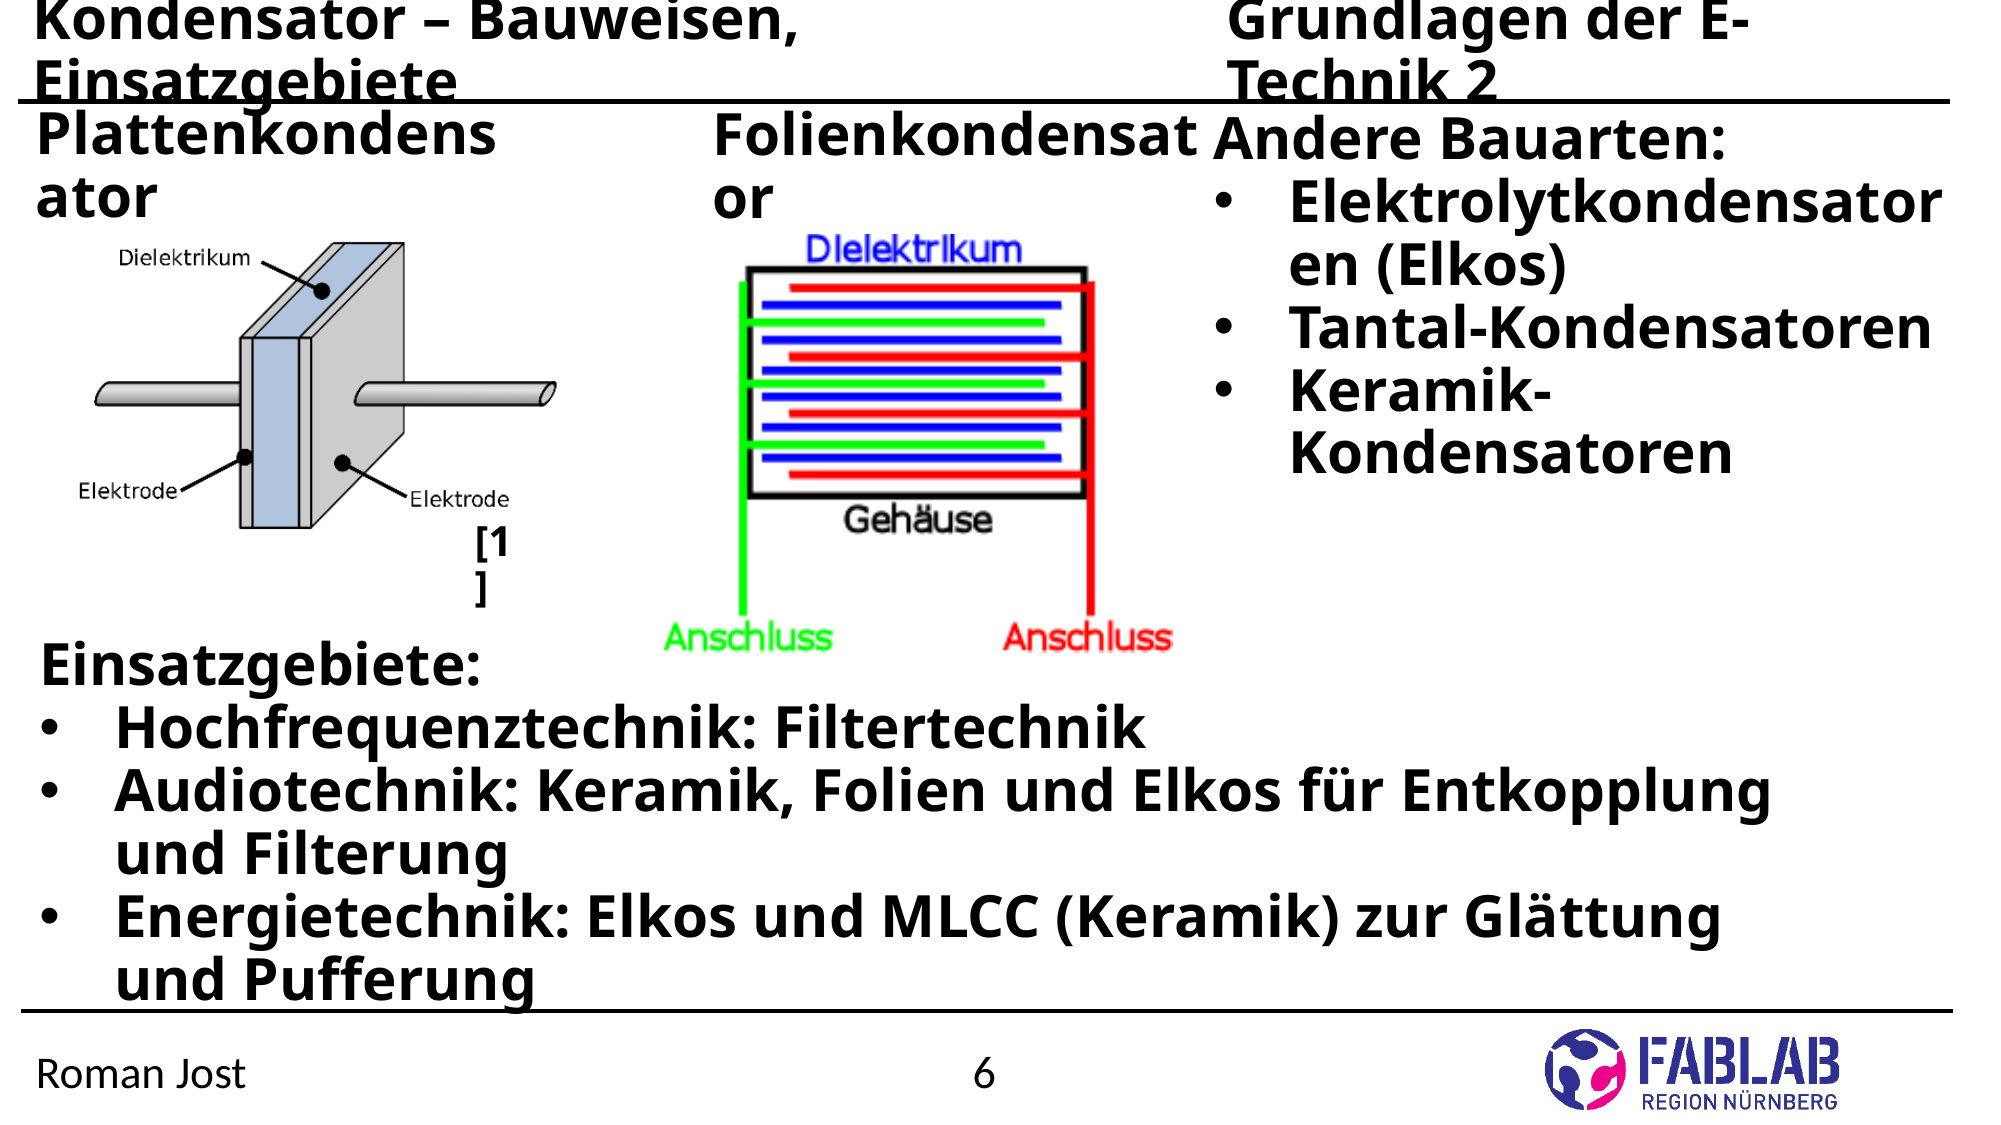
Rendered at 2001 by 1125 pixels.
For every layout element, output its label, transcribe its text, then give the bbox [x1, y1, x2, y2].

text_box Kondensator – Bauweisen, Einsatzgebiete [18, 26, 1016, 78]
text_box Andere Bauarten: Elektrolytkondensatoren (Elkos) Tantal-Kondensatoren Keramik-Kondensatoren [1198, 136, 1960, 459]
text_box 6 [957, 1041, 1016, 1107]
text_box Plattenkondensator [20, 141, 541, 193]
list Roman Jost [20, 1041, 317, 1107]
picture [1529, 1015, 1863, 1125]
picture [17, 232, 574, 548]
text_box Folienkondensator [697, 142, 1198, 194]
title Grundlagen der E-Technik 2 [1211, 26, 1948, 78]
text_box [1] [459, 548, 540, 591]
picture [664, 234, 1173, 653]
text_box Einsatzgebiete: Hochfrequenztechnik: Filtertechnik Audiotechnik: Keramik, Folien und Elkos für Entkopplung und Filterung Energietechnik: Elkos und MLCC (Keramik) zur Glättung und Pufferung [24, 693, 1863, 956]
